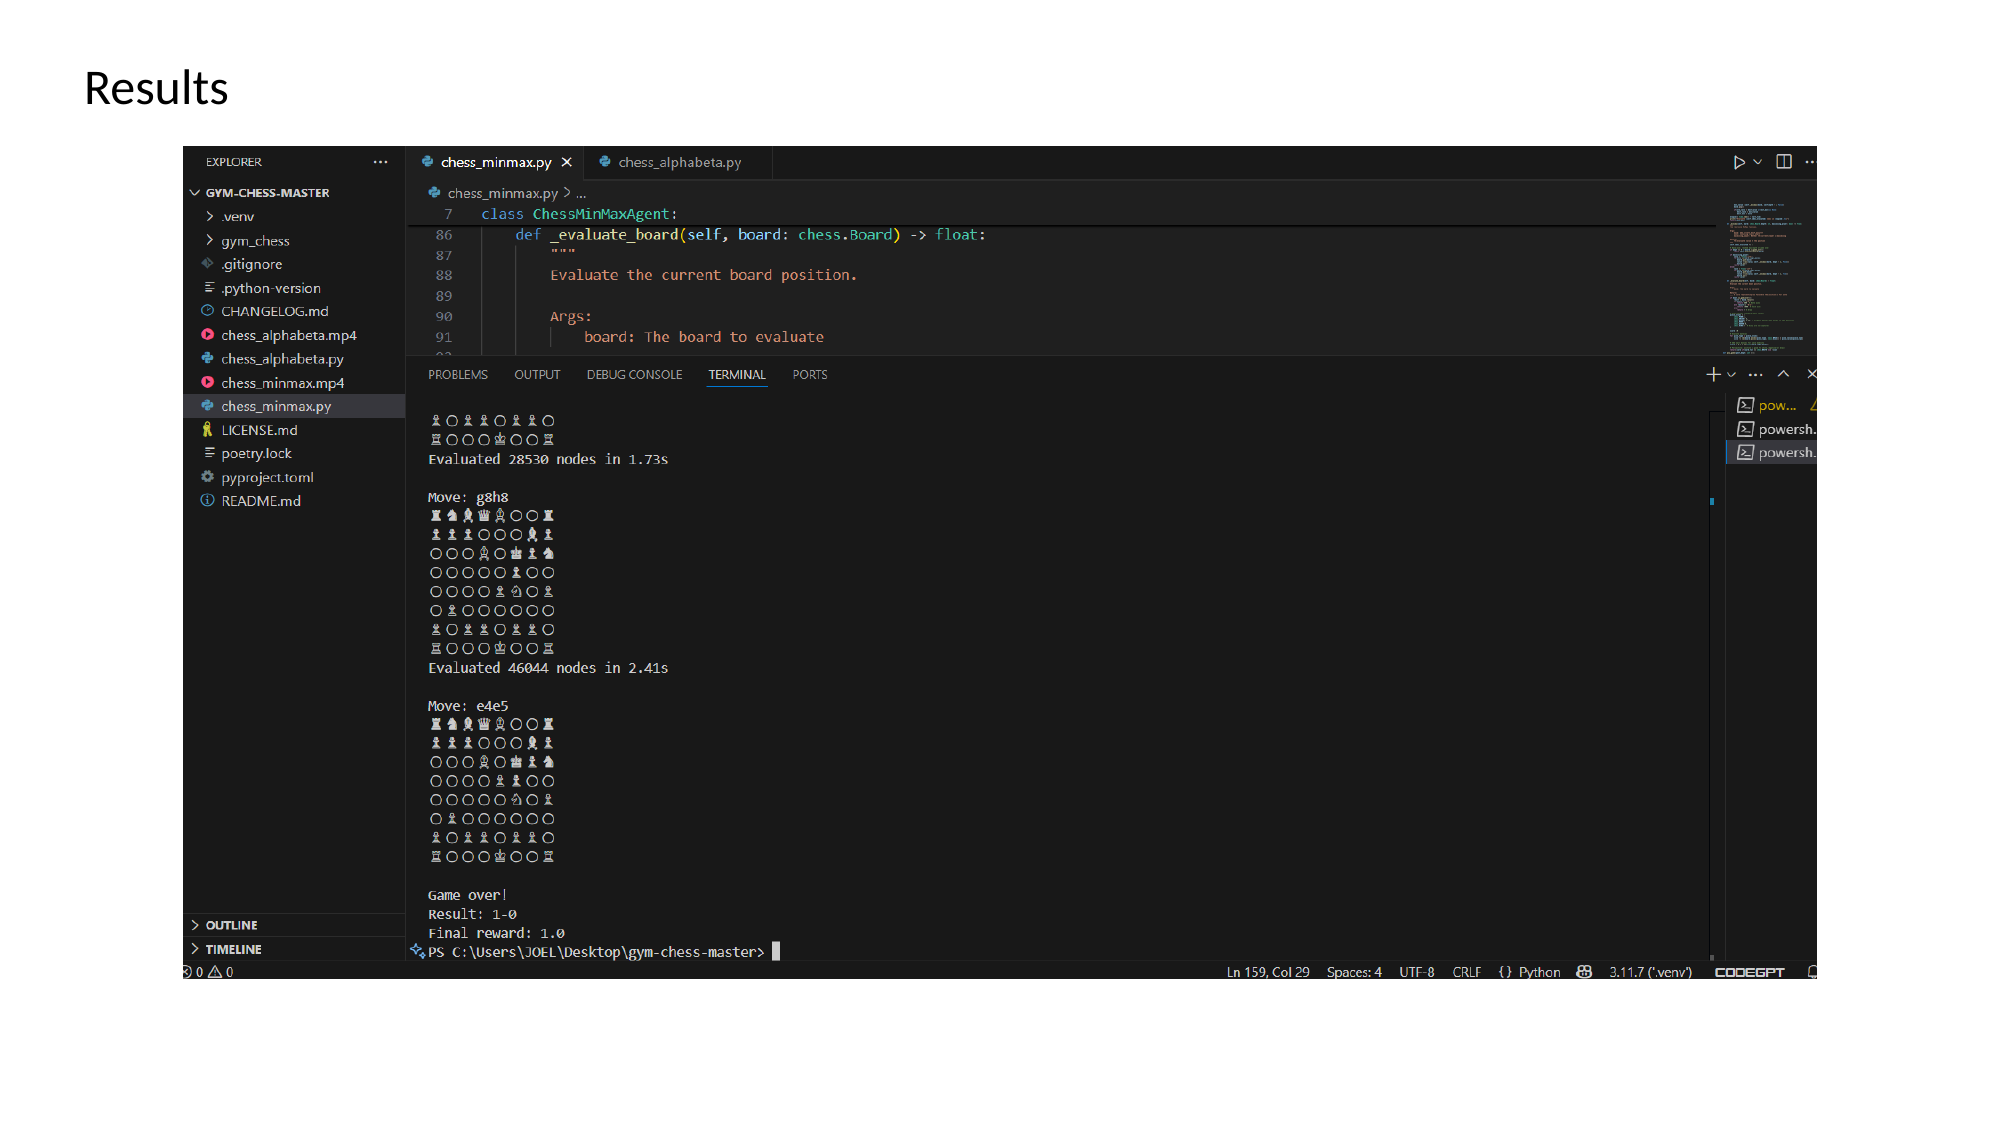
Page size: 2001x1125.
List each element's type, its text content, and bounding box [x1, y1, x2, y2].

list Results [69, 54, 1945, 1083]
picture [183, 146, 1817, 979]
